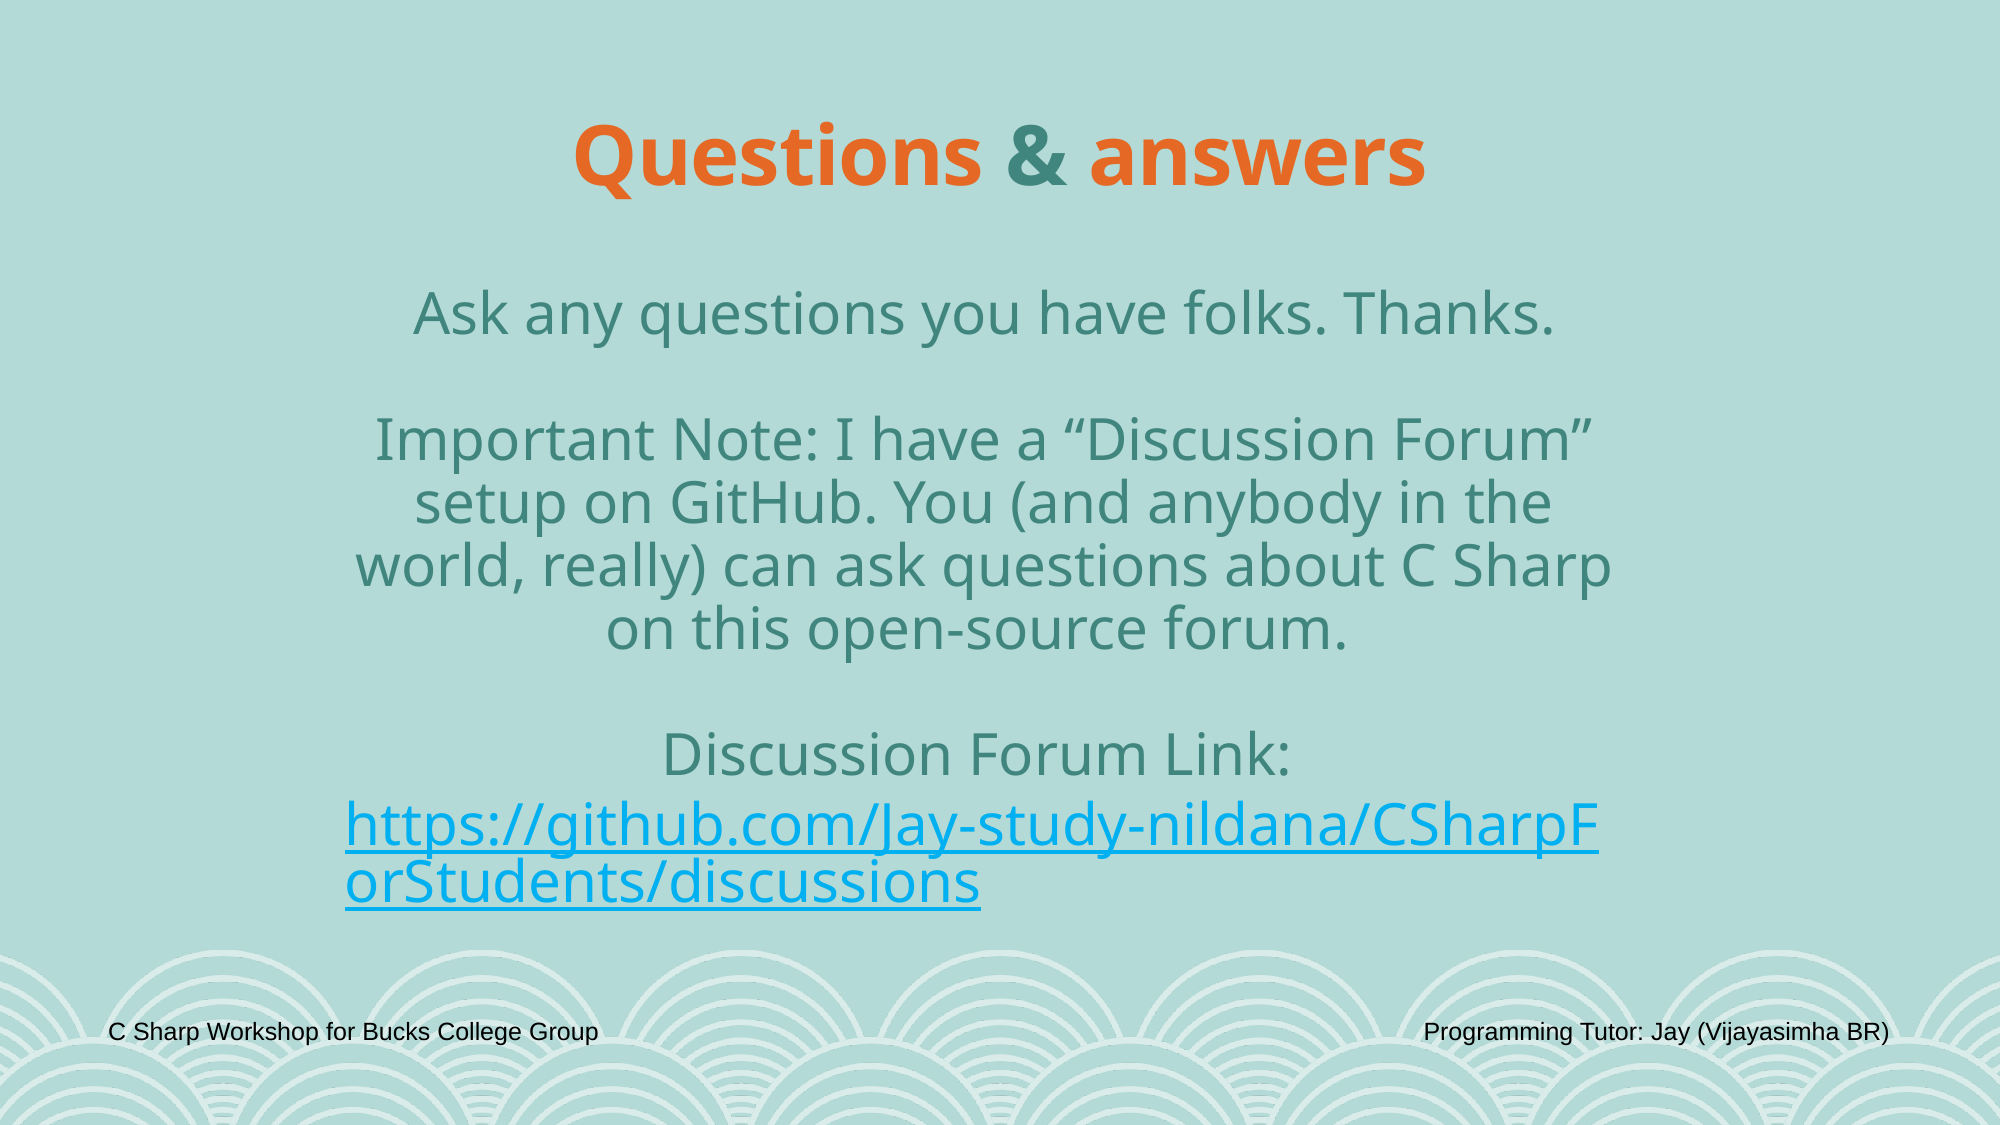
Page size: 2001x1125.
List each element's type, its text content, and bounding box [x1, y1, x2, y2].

title Questions & answers [250, 100, 1750, 202]
text_box Programming Tutor: Jay (Vijayasimha BR) [1408, 1007, 1939, 1053]
list Ask any questions you have folks. Thanks. Important Note: I have a “Discussion Forum” setup on GitHub. You (and anybody in the world, really) can ask questions about C Sharp on this open-source forum. Discussion Forum Link: https://github.com/Jay-study-nildana/CSharpForStudents/discussions [344, 284, 1625, 924]
text_box C Sharp Workshop for Bucks College Group [93, 1007, 623, 1053]
